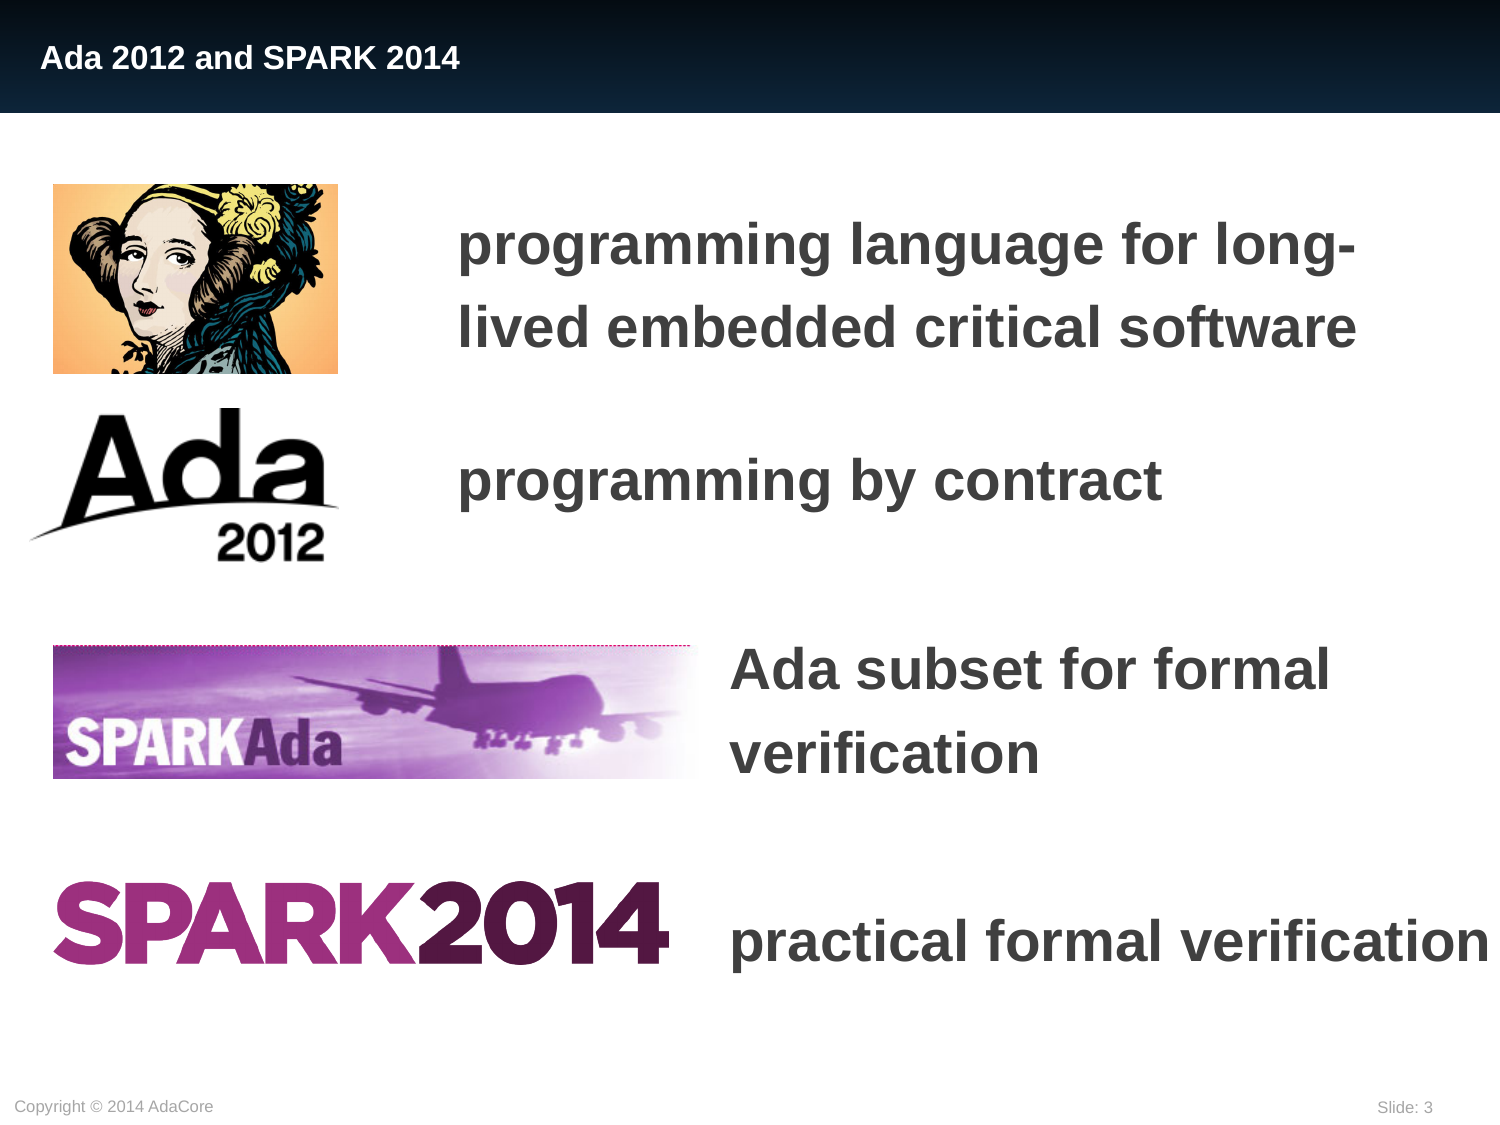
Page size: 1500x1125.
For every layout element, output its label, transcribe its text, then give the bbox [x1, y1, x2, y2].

picture [52, 881, 669, 965]
text_box Ada subset for formal verification [714, 610, 1353, 823]
picture [29, 408, 339, 563]
title Ada 2012 and SPARK 2014 [24, 12, 1338, 100]
text_box programming by contract [442, 420, 1471, 610]
picture [52, 184, 338, 375]
text_box practical formal verification [714, 881, 1500, 1094]
list programming language for long-lived embedded critical software [442, 184, 1471, 374]
picture [52, 644, 701, 780]
